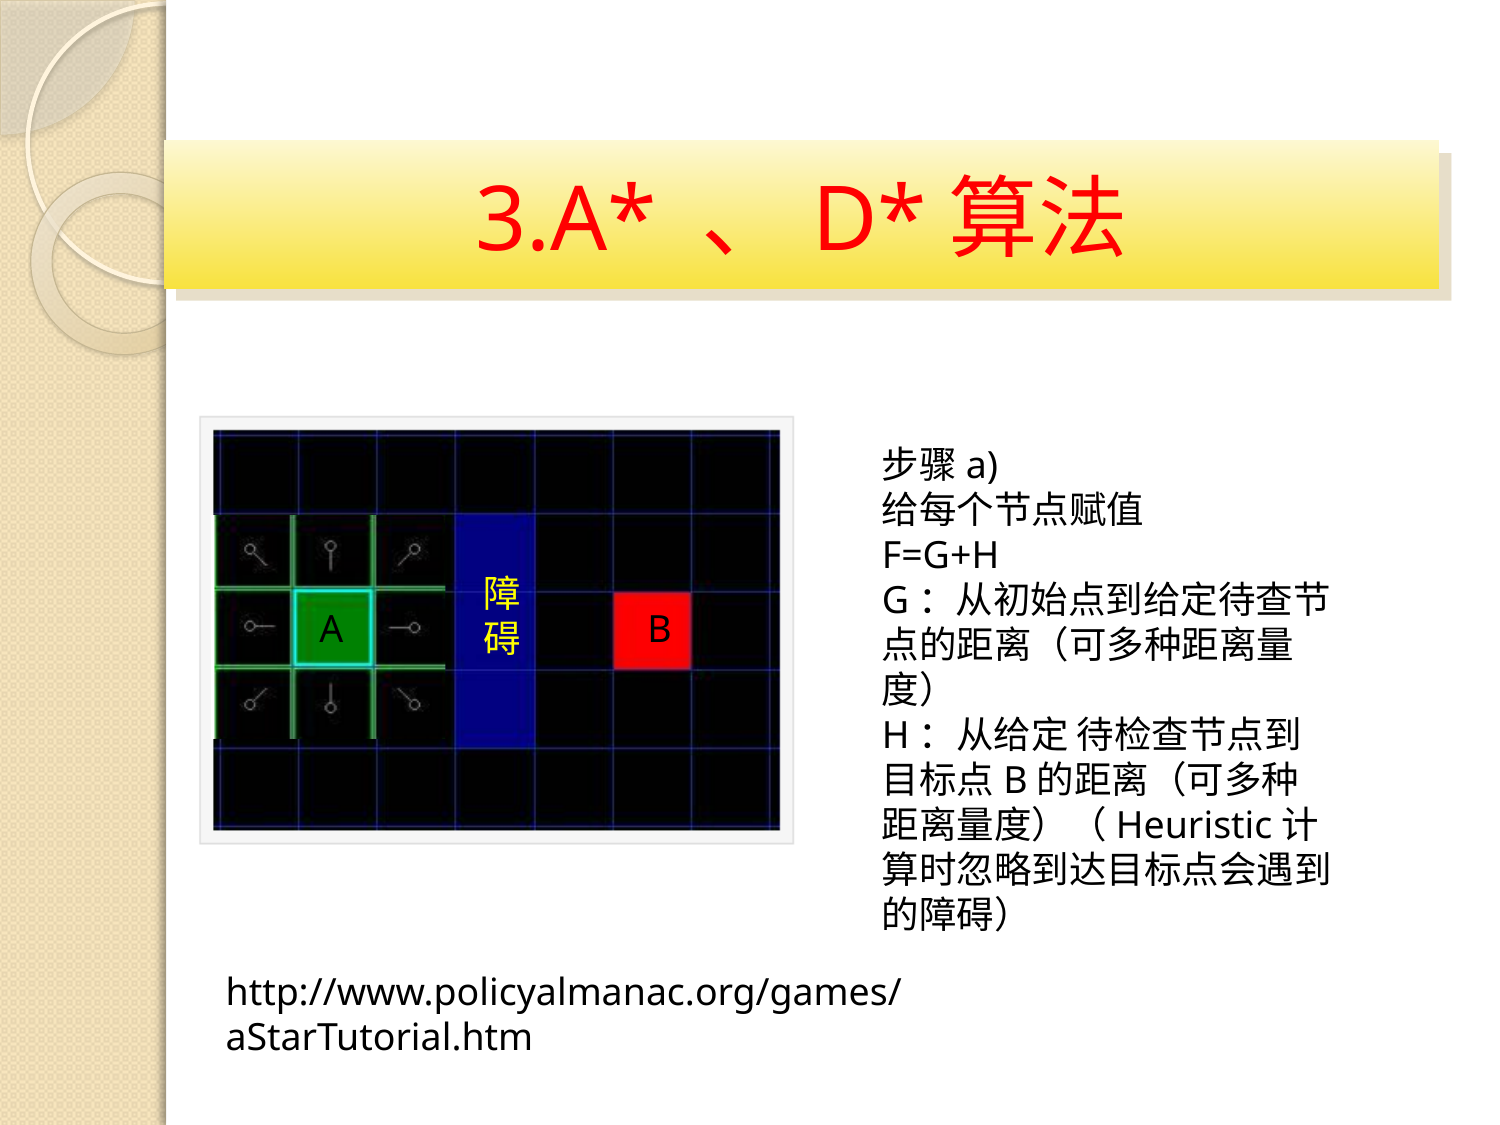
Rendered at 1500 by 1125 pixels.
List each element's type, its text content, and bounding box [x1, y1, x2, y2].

text_box 步骤a) 给每个节点赋值 F=G+H G：从初始点到给定待查节点的距离（可多种距离量度） H：从给定 待检查节点到目标点B的距离（可多种距离量度）（Heuristic计算时忽略到达目标点会遇到的障碍） [867, 433, 1348, 944]
text_box http://www.policyalmanac.org/games/aStarTutorial.htm [210, 960, 1161, 1066]
picture [187, 409, 799, 851]
title 3.A* 、D*算法 [164, 140, 1439, 289]
